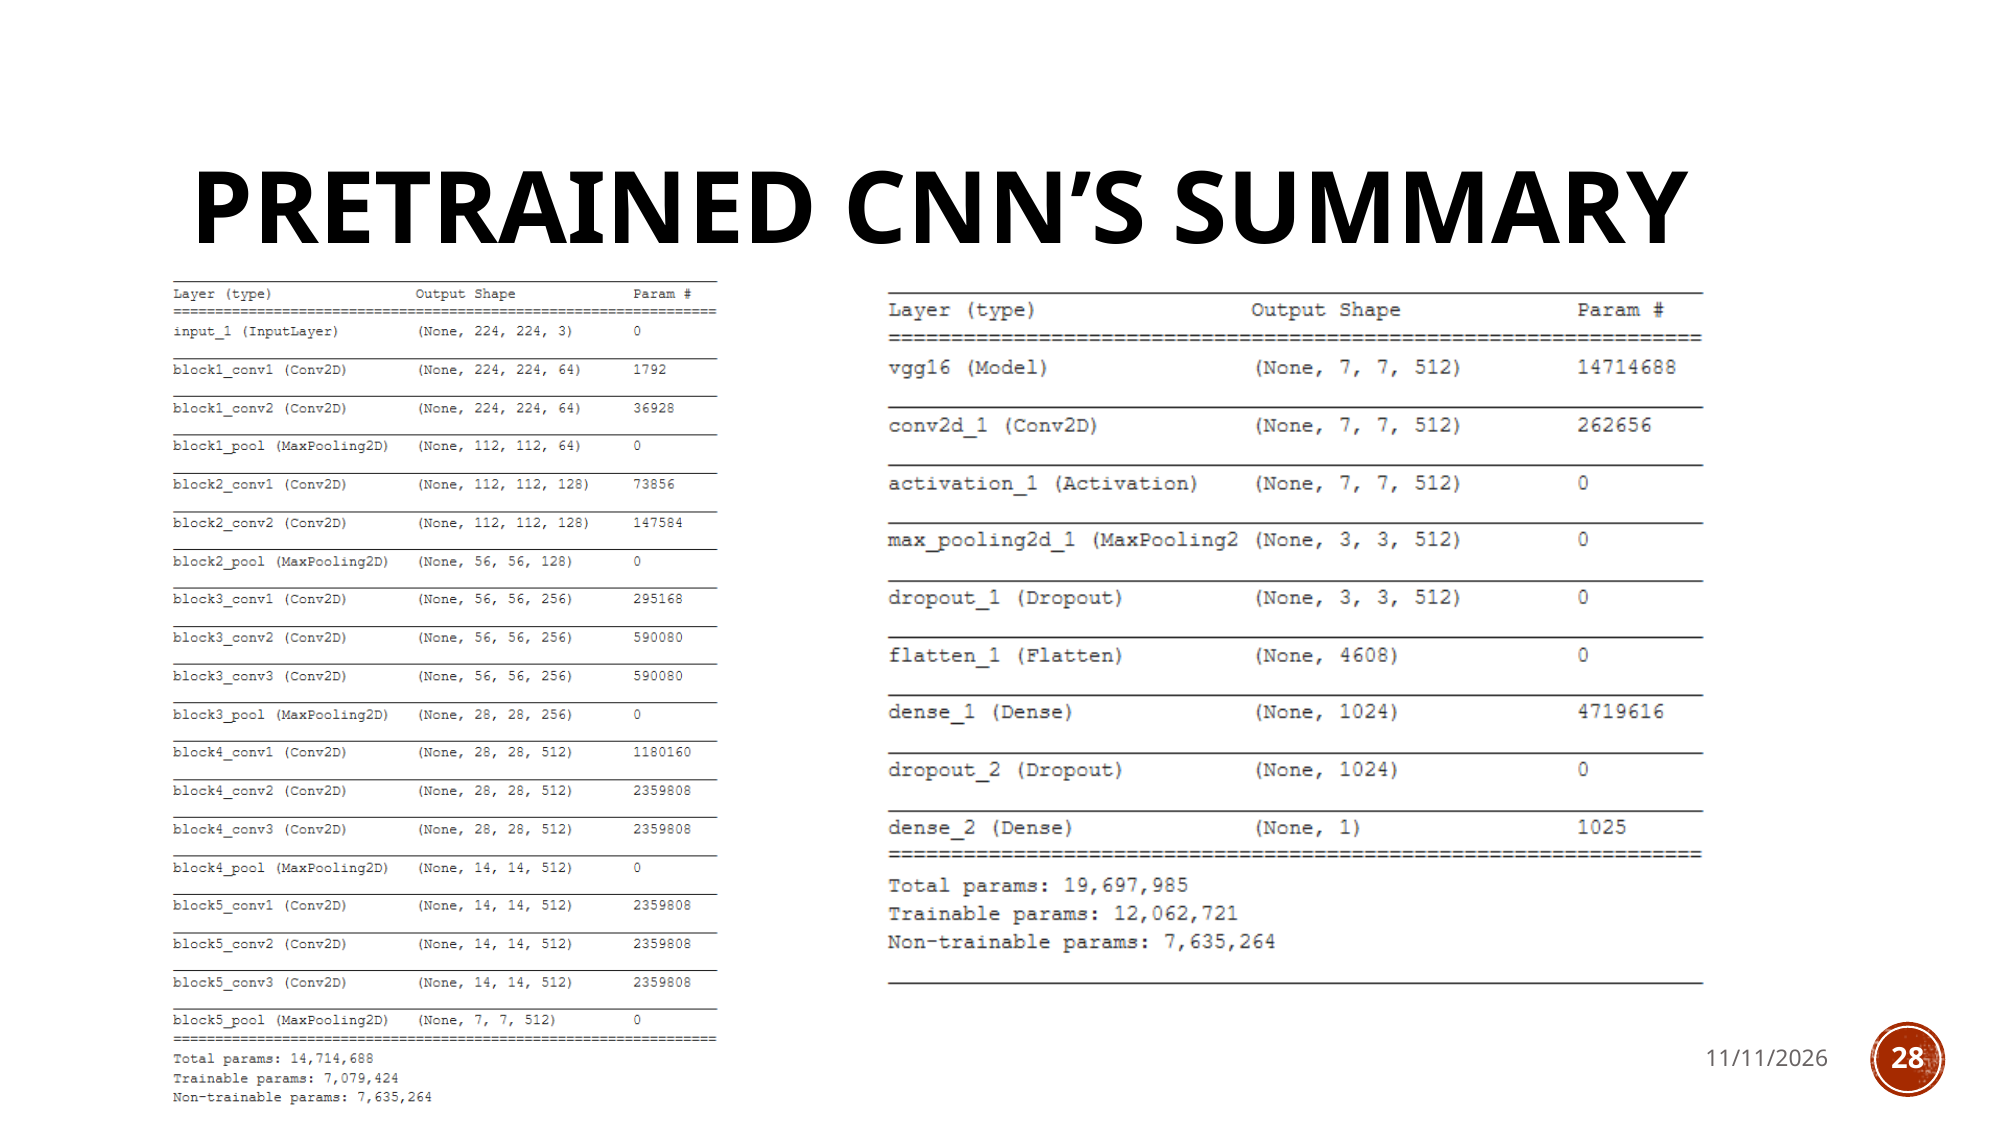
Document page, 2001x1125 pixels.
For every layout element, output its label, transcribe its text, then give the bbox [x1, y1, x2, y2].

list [172, 280, 726, 1117]
title Pretrained CNN’s Summary [175, 79, 1826, 344]
slide_number 28 [1855, 1028, 1961, 1089]
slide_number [1306, 1028, 1844, 1089]
picture [868, 277, 1721, 1000]
